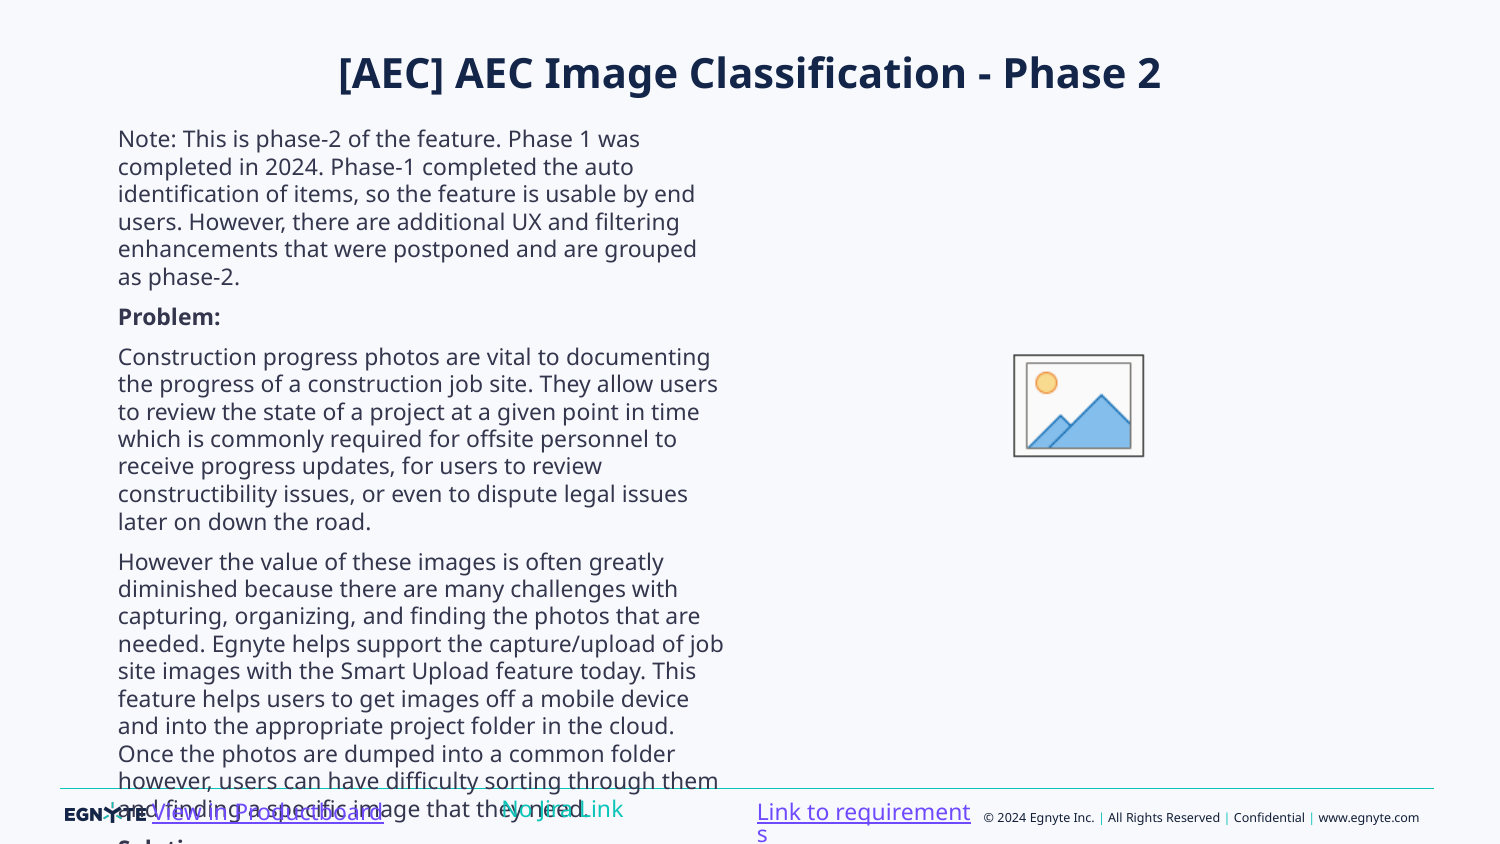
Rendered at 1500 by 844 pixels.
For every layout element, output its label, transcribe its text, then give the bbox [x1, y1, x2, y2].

picture [761, 119, 1397, 693]
list No Jira Link [486, 790, 741, 835]
list Link to requirements [742, 790, 997, 835]
picture [65, 802, 137, 823]
list View in Productboard [137, 790, 486, 835]
title [AEC] AEC Image Classification - Phase 2 [103, 44, 1397, 106]
list Note: This is phase-2 of the feature. Phase 1 was completed in 2024. Phase-1 completed the auto identification of items, so the feature is usable by end users. However, there are additional UX and filtering enhancements that were postponed and are grouped as phase-2. Problem: Construction progress photos are vital to documenting the progress of a construction job site. They allow users to review the state of a project at a given point in time which is commonly required for offsite personnel to receive progress updates, for users to review constructibility issues, or even to dispute legal issues later on down the road. However the value of these images is often greatly diminished because there are many challenges with capturing, organizing, and finding the photos that are needed. Egnyte helps support the capture/upload of job site images with the Smart Upload feature today. This feature helps users to get images off a mobile device and into the appropriate project folder in the cloud. Once the photos are dumped into a common folder however, users can have difficulty sorting through them and finding a specific image that they need. Solution: After a user creates a project folder, any images that are uploadedwithin that project folder are automatically classified and taggedwith the built-in classes trained on AEC specific images. Thisallows users to search and filter their construction progress photos bythe contents within the image. [103, 117, 741, 693]
